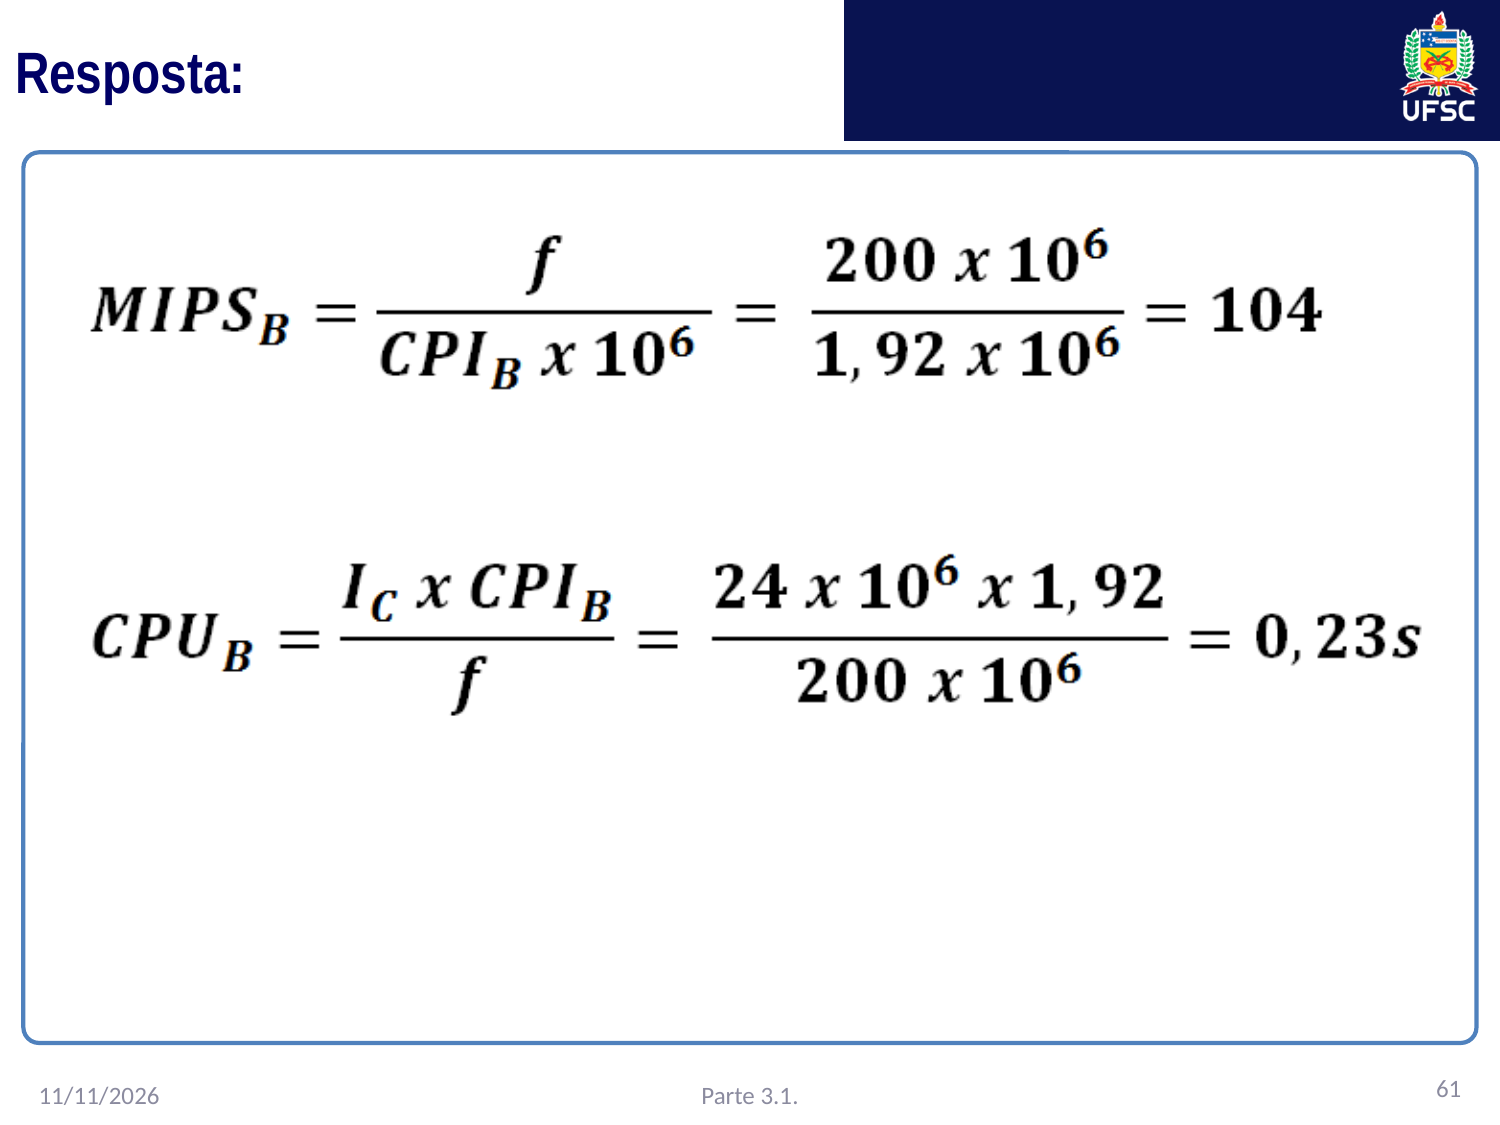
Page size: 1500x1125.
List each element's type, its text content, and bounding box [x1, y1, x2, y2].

picture [844, 0, 1500, 141]
slide_number 61 [1126, 1057, 1477, 1118]
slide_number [23, 1065, 374, 1125]
picture [52, 184, 1462, 764]
title Resposta: [0, 0, 844, 141]
footer Parte 3.1. [512, 1065, 988, 1125]
